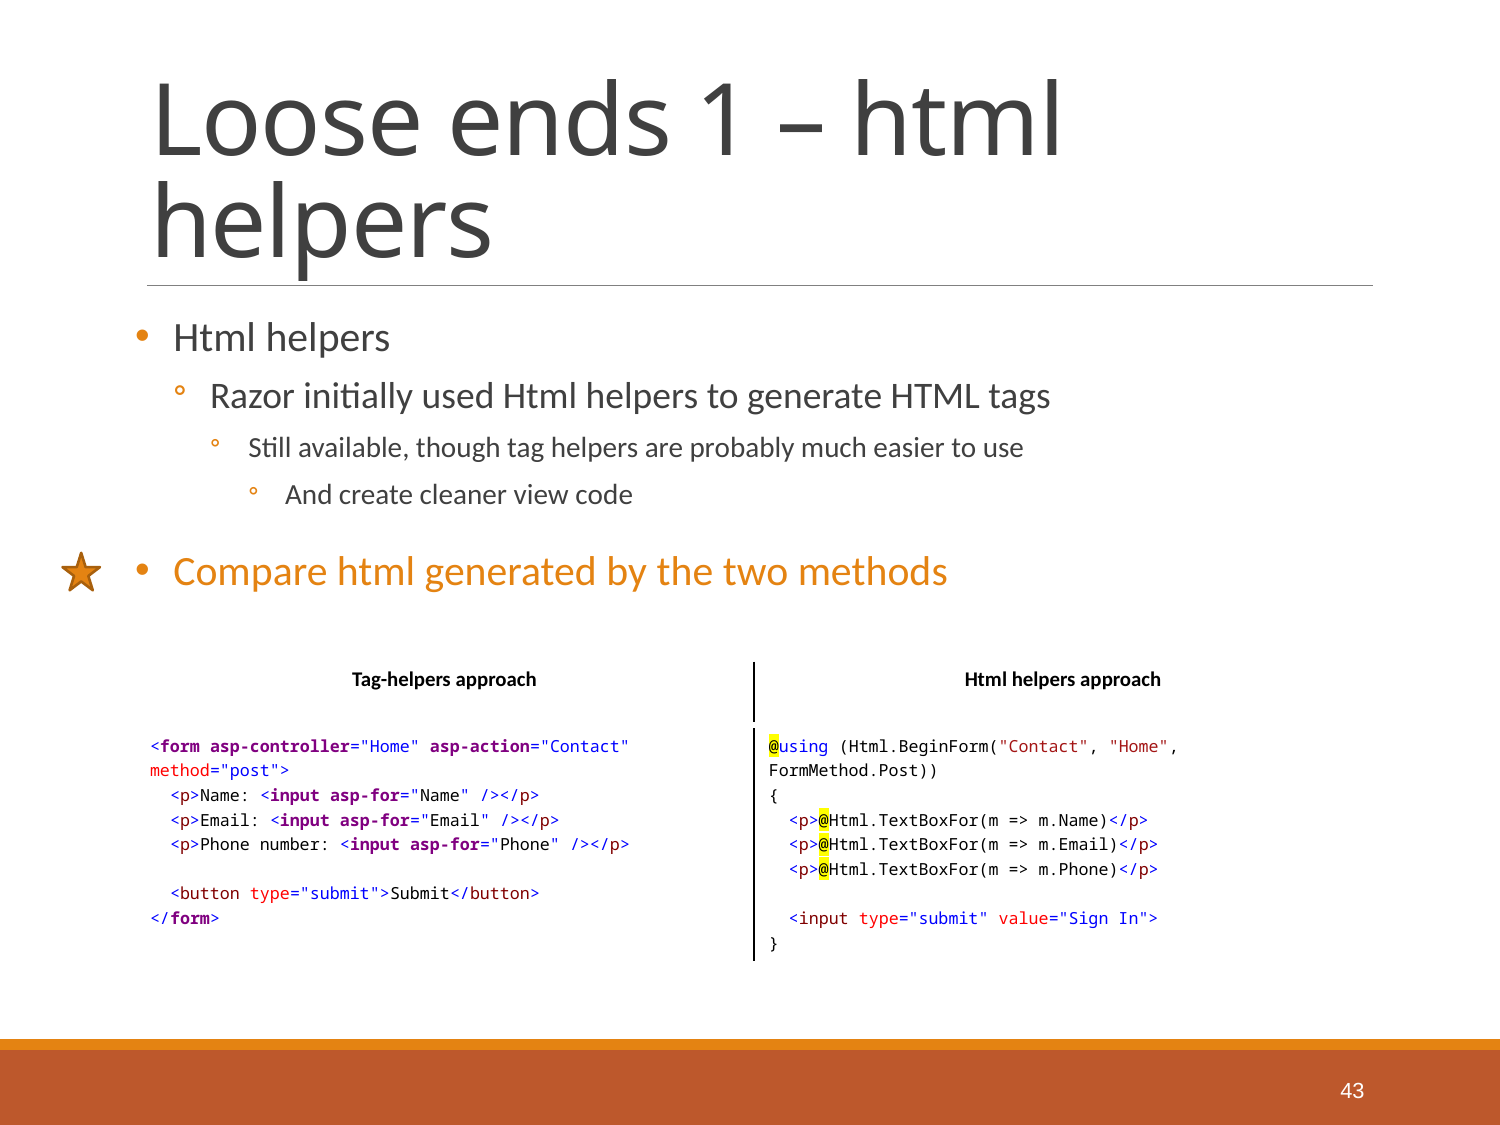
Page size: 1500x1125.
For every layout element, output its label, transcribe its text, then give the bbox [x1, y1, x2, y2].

list Html helpers Razor initially used Html helpers to generate HTML tags Still available, though tag helpers are probably much easier to use And create cleaner view code Compare html generated by the two methods [135, 302, 1373, 662]
table_header Html helpers approach [755, 663, 1372, 722]
table_cell <form asp-controller="Home" asp-action="Contact" method="post"> <p>Name: <input asp-for="Name" /></p> <p>Email: <input asp-for="Email" /></p> <p>Phone number: <input asp-for="Phone" /></p> <button type="submit">Submit</button> </form> [136, 728, 753, 961]
table_header Tag-helpers approach [136, 663, 753, 722]
slide_number 43 [1218, 1059, 1380, 1120]
title Loose ends 1 – html helpers [135, 47, 1373, 285]
text_box [61, 551, 102, 592]
table_cell @using (Html.BeginForm("Contact", "Home", FormMethod.Post)) { <p>@Html.TextBoxFor(m => m.Name)</p> <p>@Html.TextBoxFor(m => m.Email)</p> <p>@Html.TextBoxFor(m => m.Phone)</p> <input type="submit" value="Sign In"> } [755, 728, 1372, 961]
